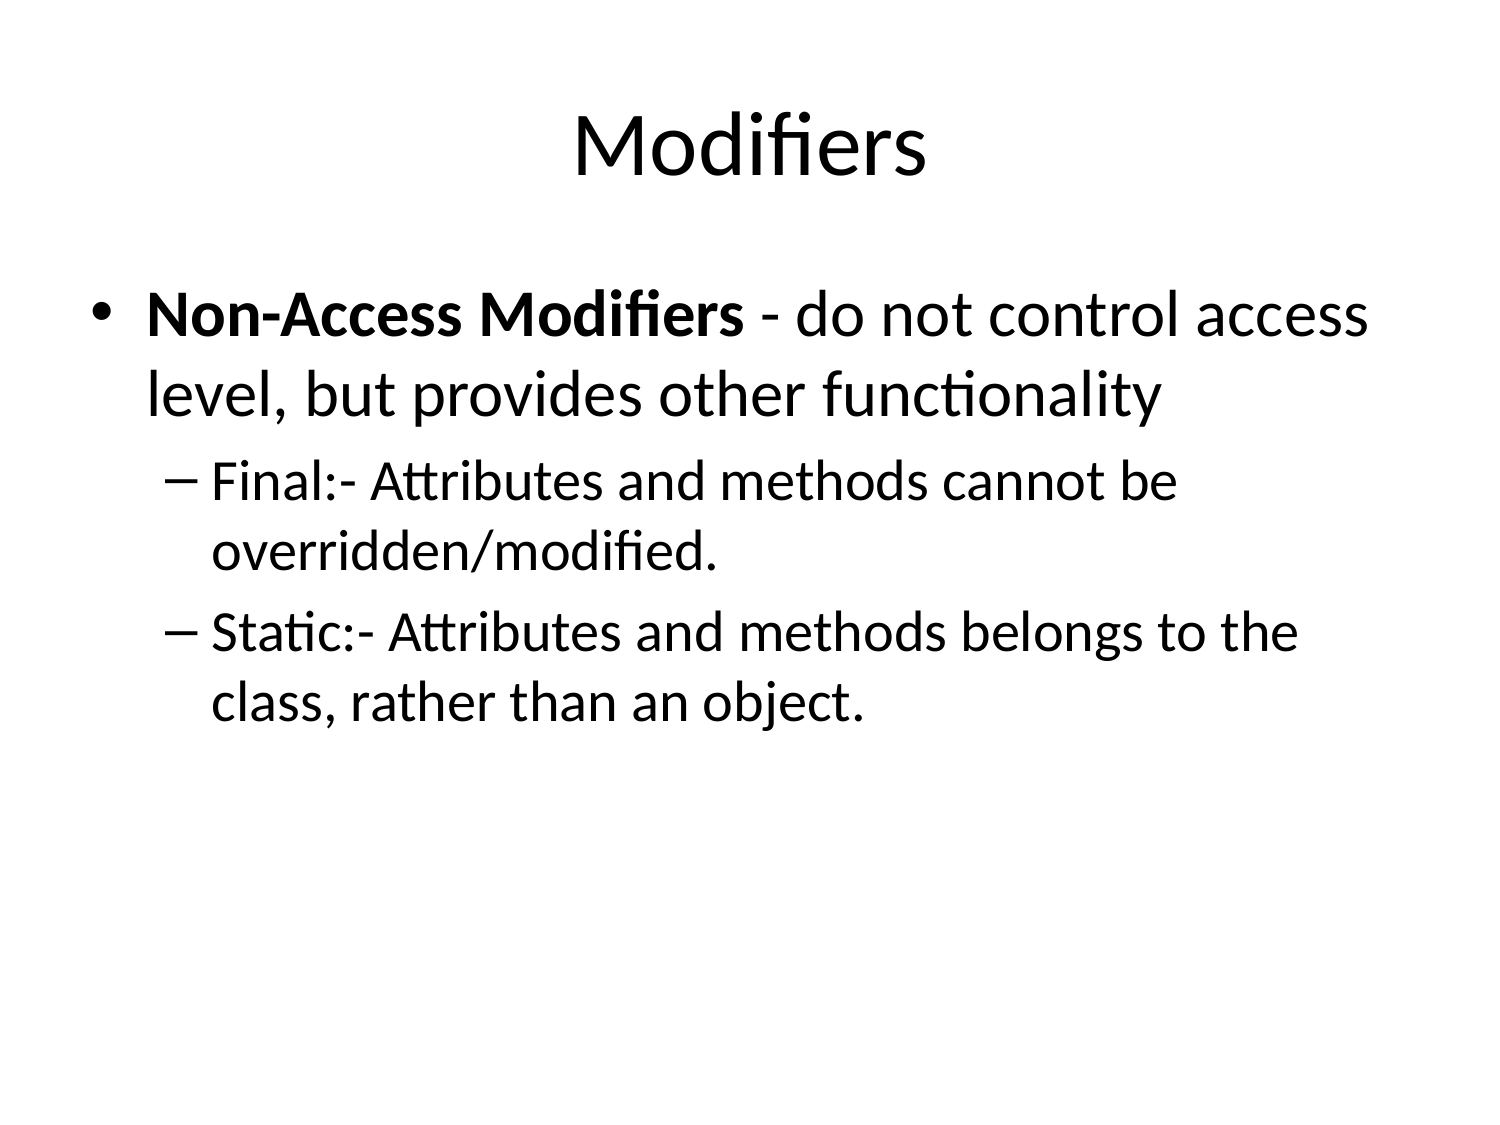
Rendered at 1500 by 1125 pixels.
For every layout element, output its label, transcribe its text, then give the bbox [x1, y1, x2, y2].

list Non-Access Modifiers - do not control access level, but provides other functionality Final:- Attributes and methods cannot be overridden/modified. Static:- Attributes and methods belongs to the class, rather than an object. [75, 262, 1425, 1005]
title Modifiers [75, 45, 1425, 233]
